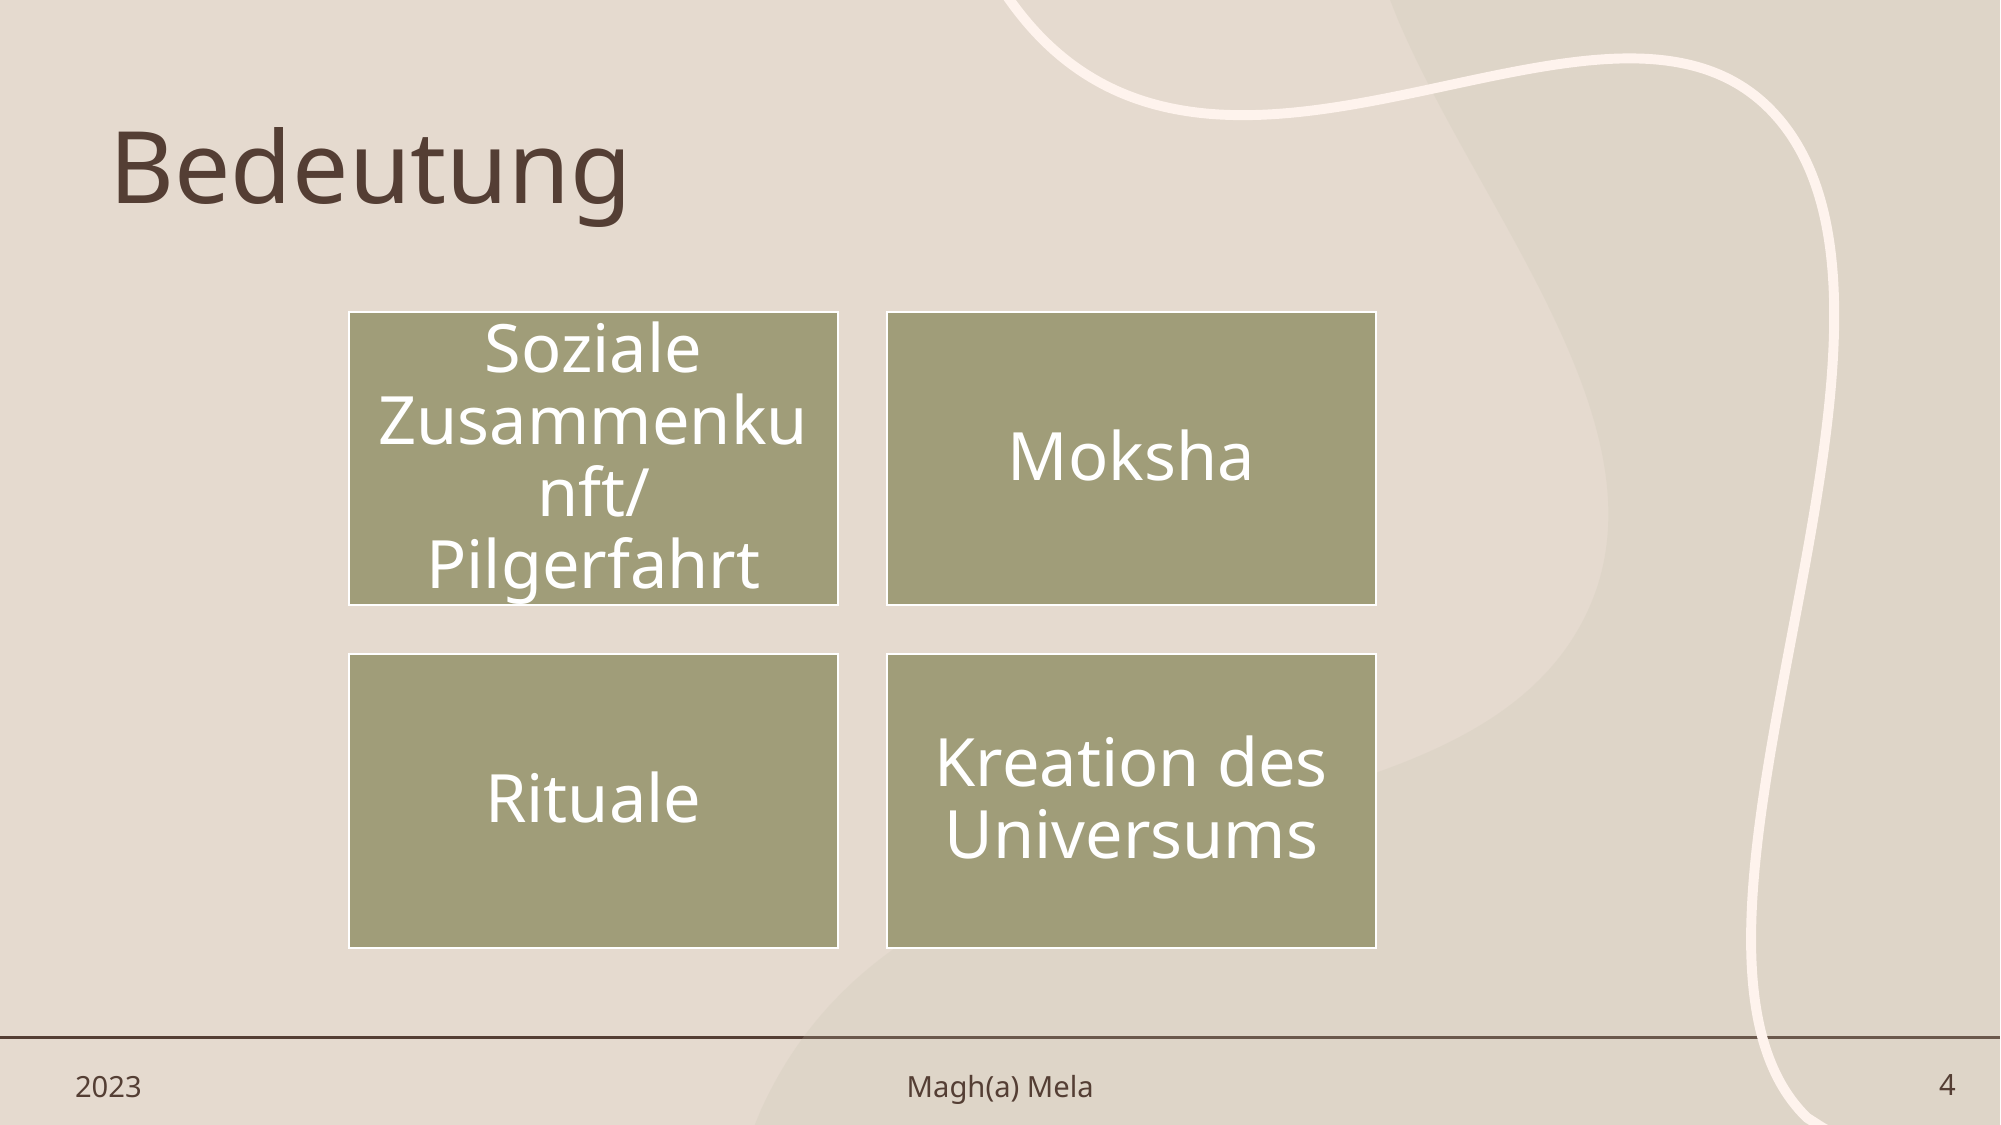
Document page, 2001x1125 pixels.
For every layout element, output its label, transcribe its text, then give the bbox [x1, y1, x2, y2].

slide_number 4 [1808, 1060, 1971, 1112]
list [94, 311, 1631, 948]
footer Magh(a) Mela [718, 1060, 1283, 1112]
title Bedeutung [94, 115, 1820, 227]
slide_number 2023 [60, 1060, 222, 1112]
